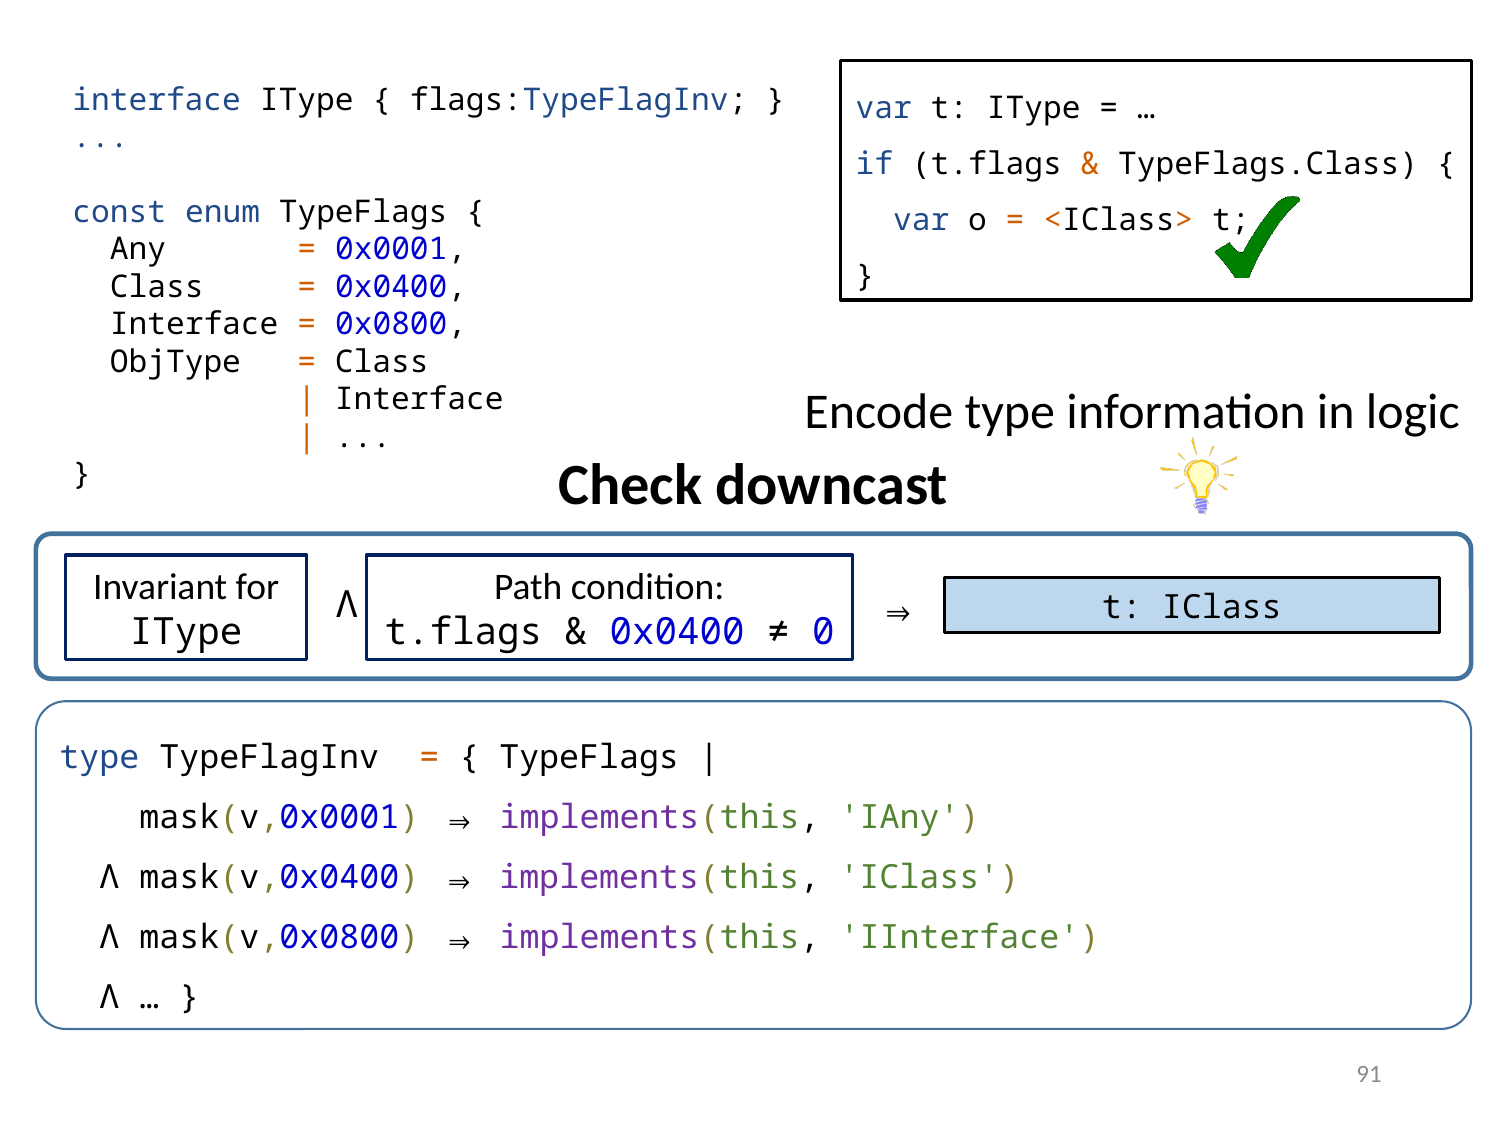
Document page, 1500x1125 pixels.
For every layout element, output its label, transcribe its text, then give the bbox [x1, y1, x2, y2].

text_box ⇒ [861, 575, 936, 636]
picture [1156, 433, 1241, 518]
text_box [34, 532, 1473, 680]
slide_number 91 [1059, 1042, 1397, 1103]
picture [1213, 194, 1300, 281]
text_box Λ [320, 572, 353, 633]
text_box Path condition: t.flags & 0x0400 ≠ 0 [366, 554, 853, 660]
text_box var t: IType = … if (t.flags & TypeFlags.Class) { var o = <IClass> t; } [840, 60, 1472, 301]
text_box interface IType { flags:TypeFlagInv; } ... const enum TypeFlags { Any = 0x0001, Class = 0x0400, Interface = 0x0800, ObjType = Class | Interface | ... } [57, 52, 929, 499]
text_box Check downcast [293, 438, 1214, 524]
text_box Encode type information in logic [789, 341, 1475, 446]
text_box t: IClass [944, 577, 1440, 633]
text_box Invariant for IType [65, 554, 307, 660]
text_box type TypeFlagInv = { TypeFlags | mask(v,0x0001) ⇒ implements(this, 'IAny') Λ mask(v,0x0400) ⇒ implements(this, 'IClass') Λ mask(v,0x0800) ⇒ implements(this, 'IInterface') Λ … } [34, 700, 1473, 1031]
